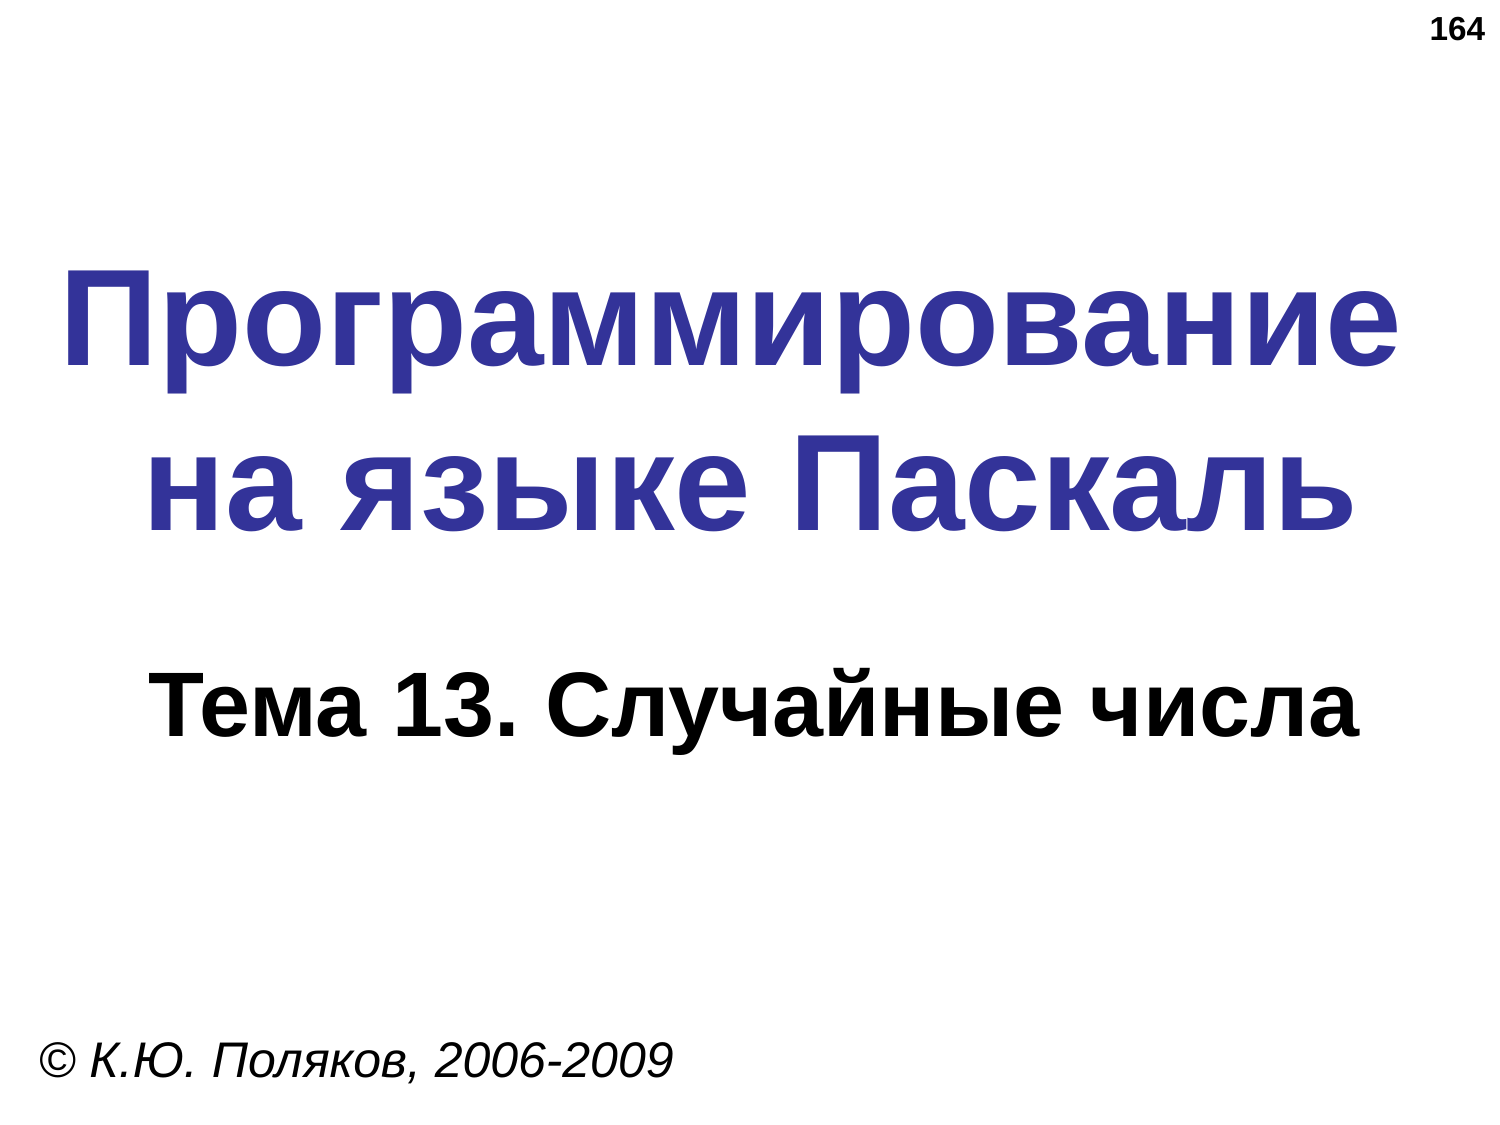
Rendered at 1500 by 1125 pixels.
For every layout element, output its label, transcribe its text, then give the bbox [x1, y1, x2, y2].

text_box © К.Ю. Поляков, 2006-2009 [23, 1019, 725, 1103]
text_box ‹#› [1149, 0, 1500, 79]
title Программирование на языке Паскаль [35, 182, 1467, 603]
subtitle Тема 13. Случайные числа [55, 637, 1454, 787]
